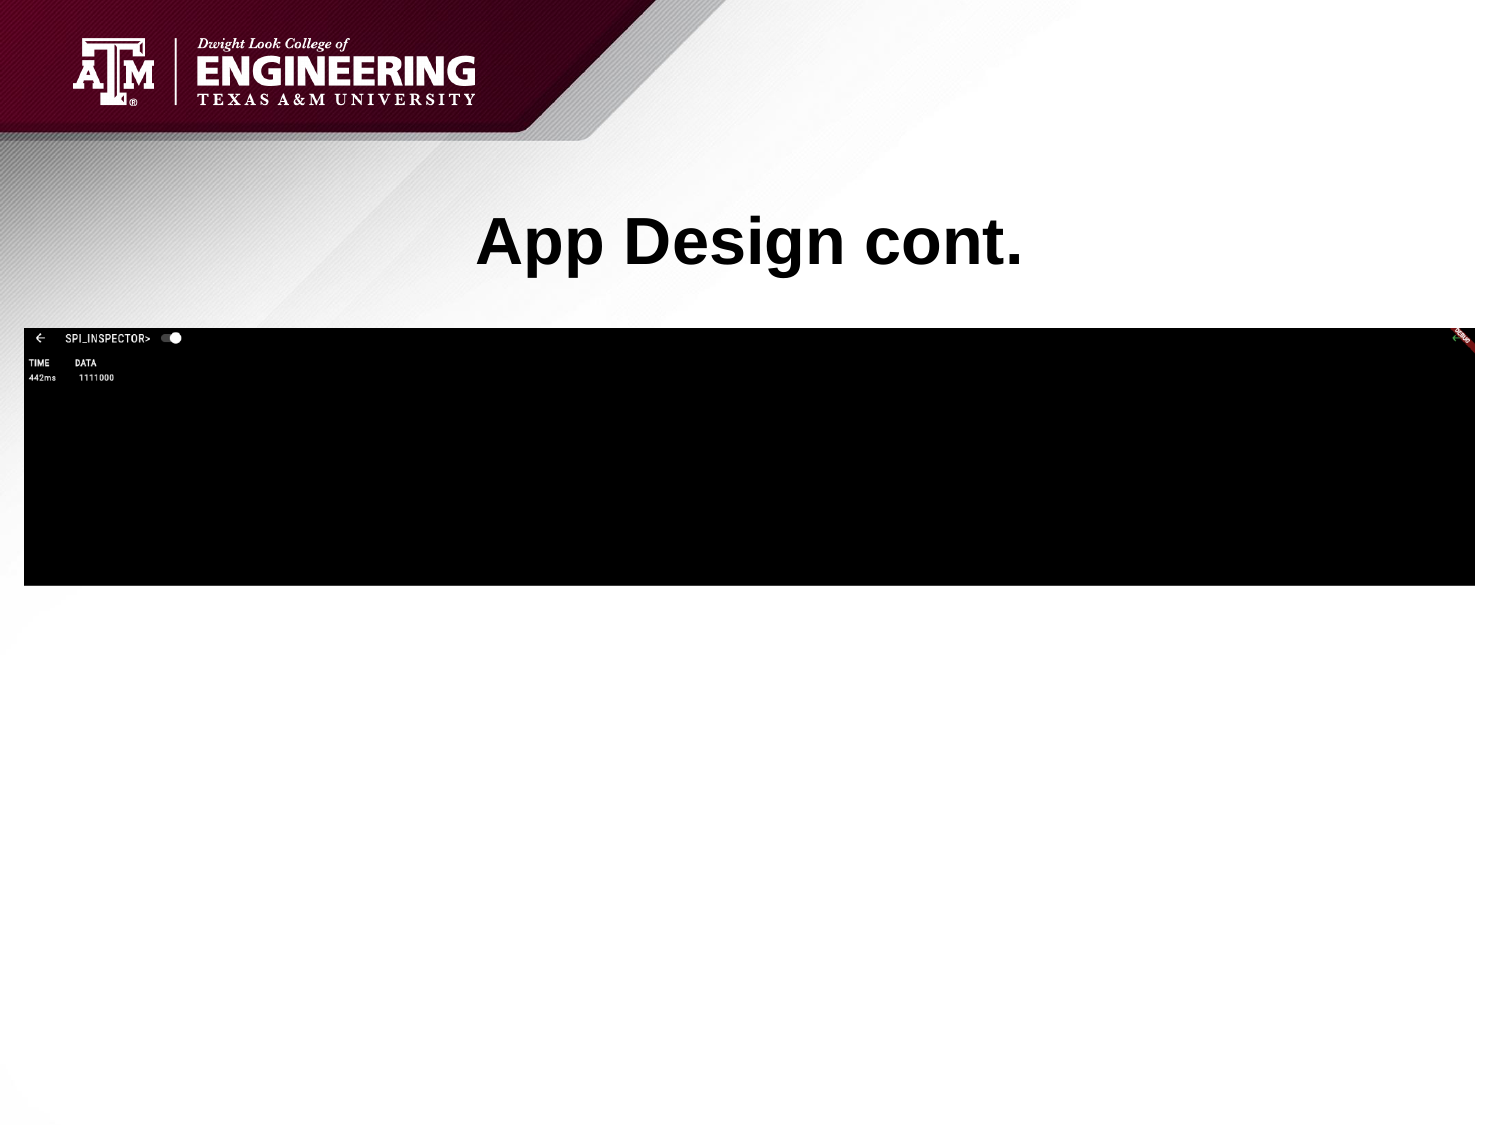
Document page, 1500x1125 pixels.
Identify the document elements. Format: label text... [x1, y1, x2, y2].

picture [0, 0, 1500, 1125]
title App Design cont. [75, 172, 1425, 304]
